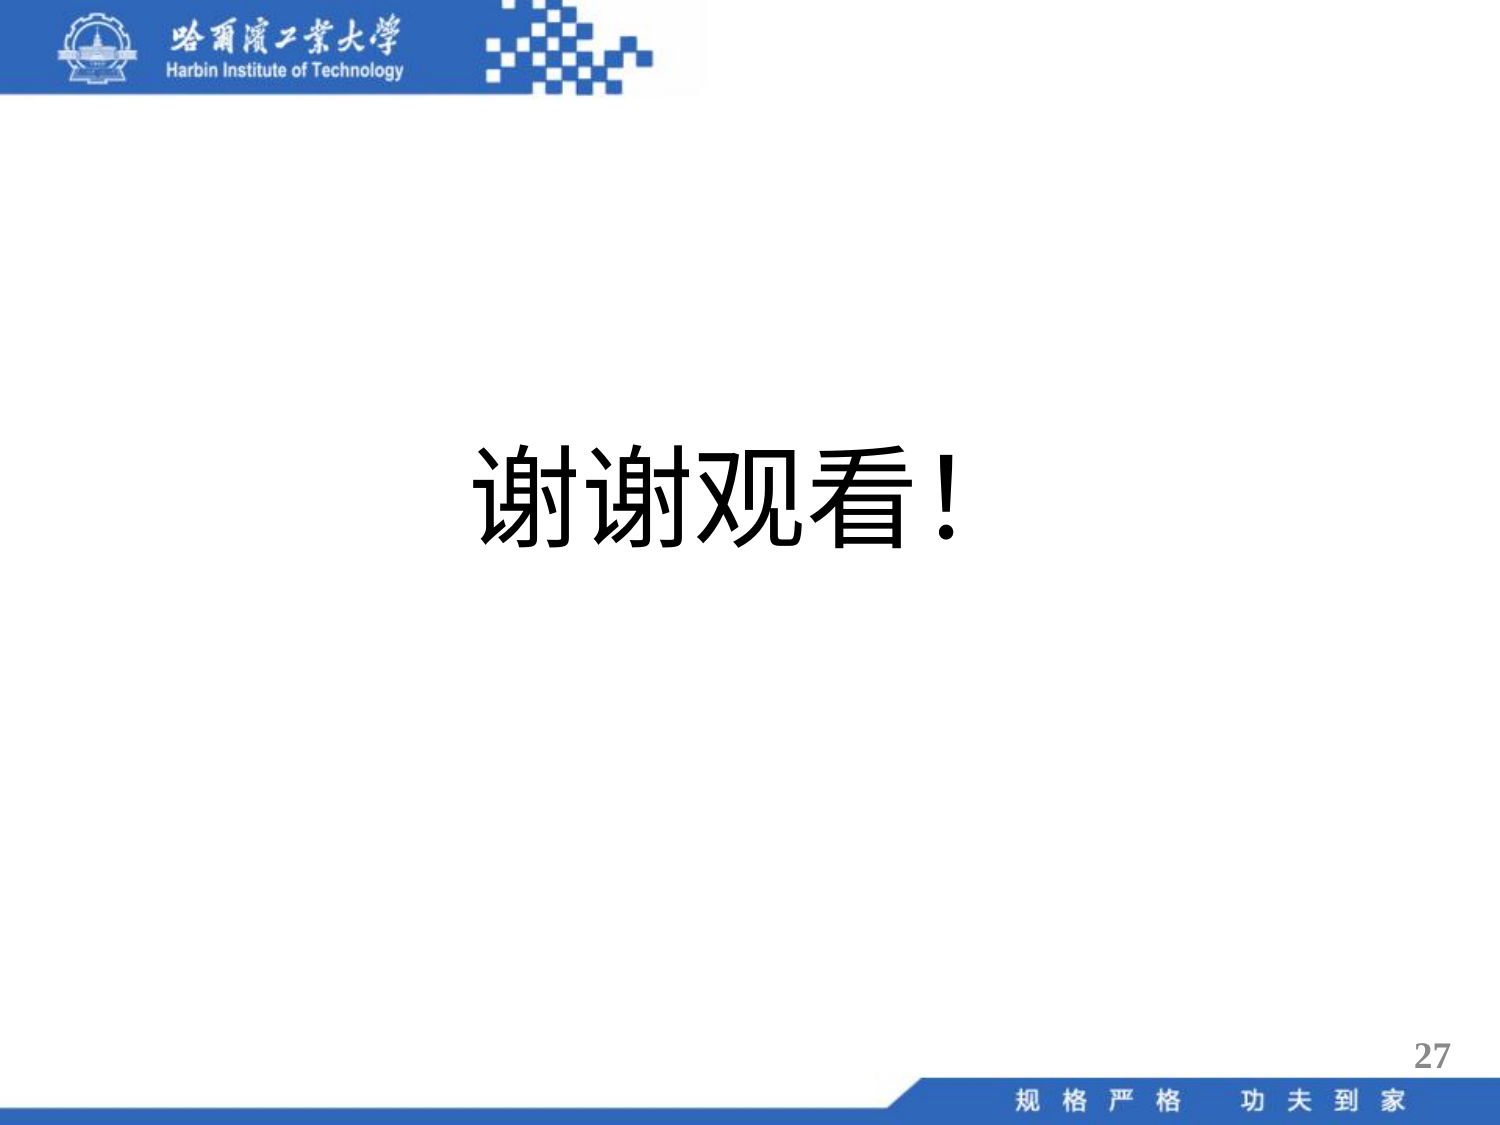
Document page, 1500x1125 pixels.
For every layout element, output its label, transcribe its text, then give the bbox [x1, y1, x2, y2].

list 谢谢观看！ [74, 262, 1426, 1006]
slide_number 27 [1115, 1022, 1467, 1084]
picture [0, 0, 1500, 1125]
